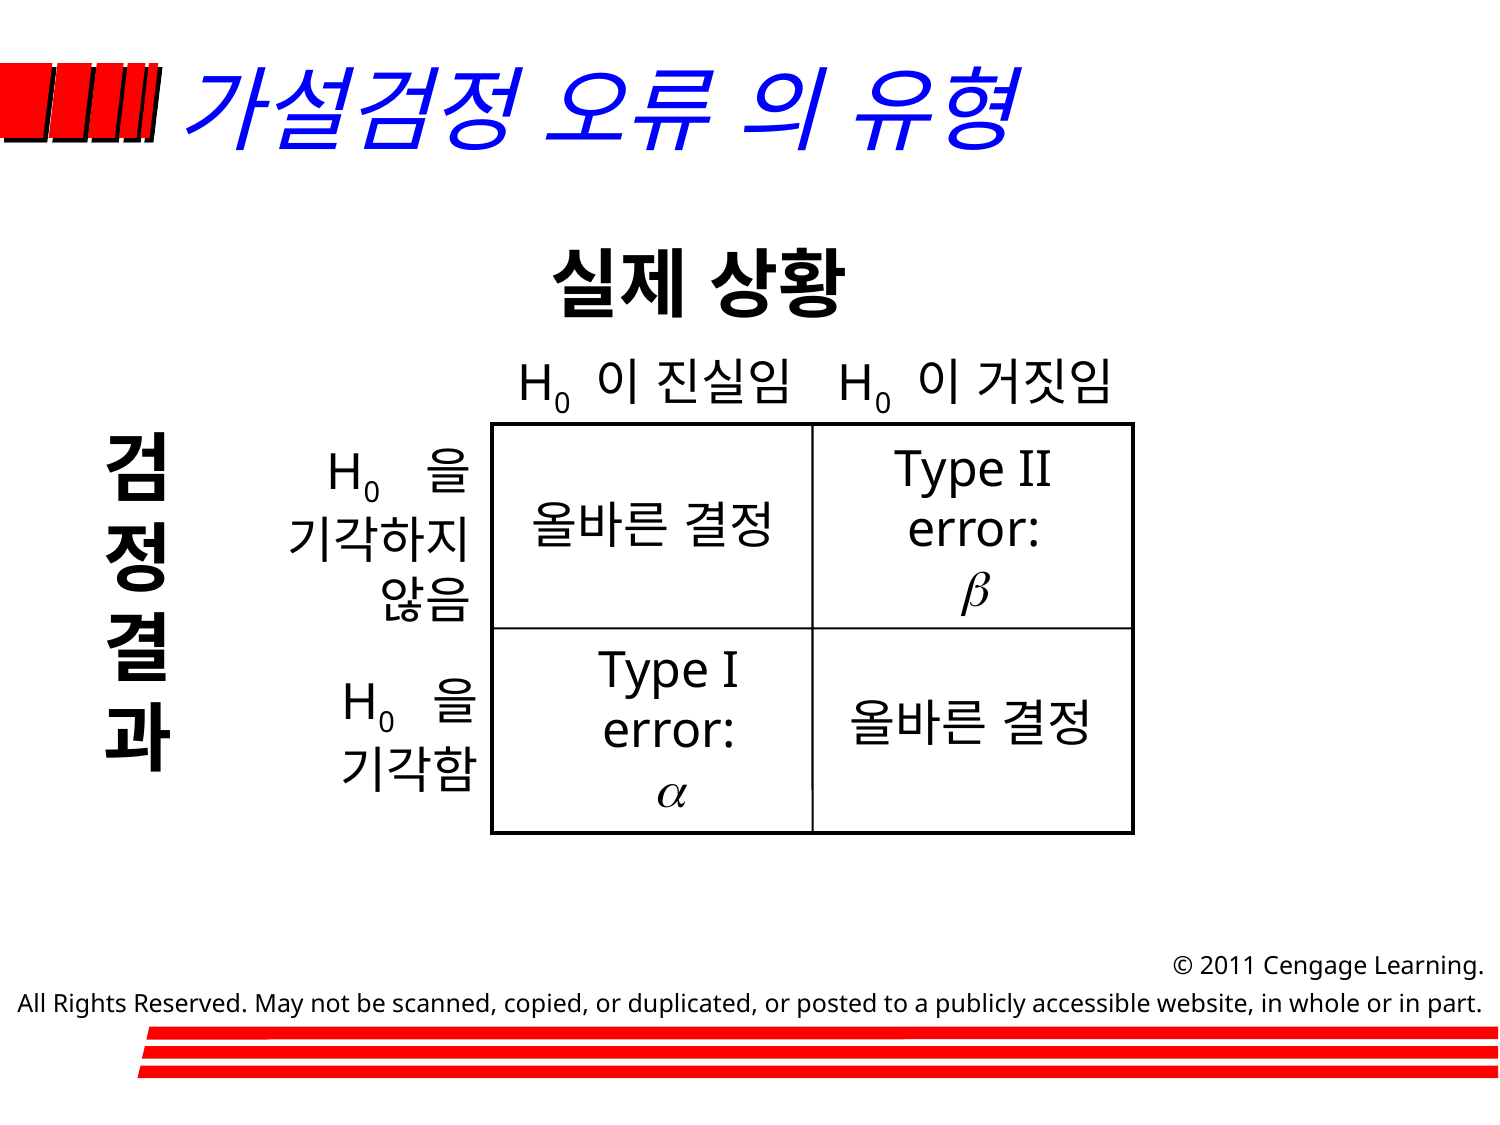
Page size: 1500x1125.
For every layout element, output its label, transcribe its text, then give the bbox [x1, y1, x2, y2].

text_box H0 이 진실임 [472, 342, 819, 427]
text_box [491, 423, 1134, 834]
text_box 검정결과 [88, 413, 234, 789]
text_box H0 이 거짓임 [819, 342, 1133, 423]
text_box H0 을 기각하지 않음 [234, 432, 486, 636]
title 가설검정 오류 의 유형 [162, 44, 1438, 238]
text_box H0 을 기각함 [238, 662, 486, 806]
text_box © 2011 Cengage Learning. All Rights Reserved. May not be scanned, copied, or duplicated, or posted to a publicly accessible website, in whole or in part. [0, 929, 1500, 1025]
text_box 실제 상황 [535, 228, 863, 334]
